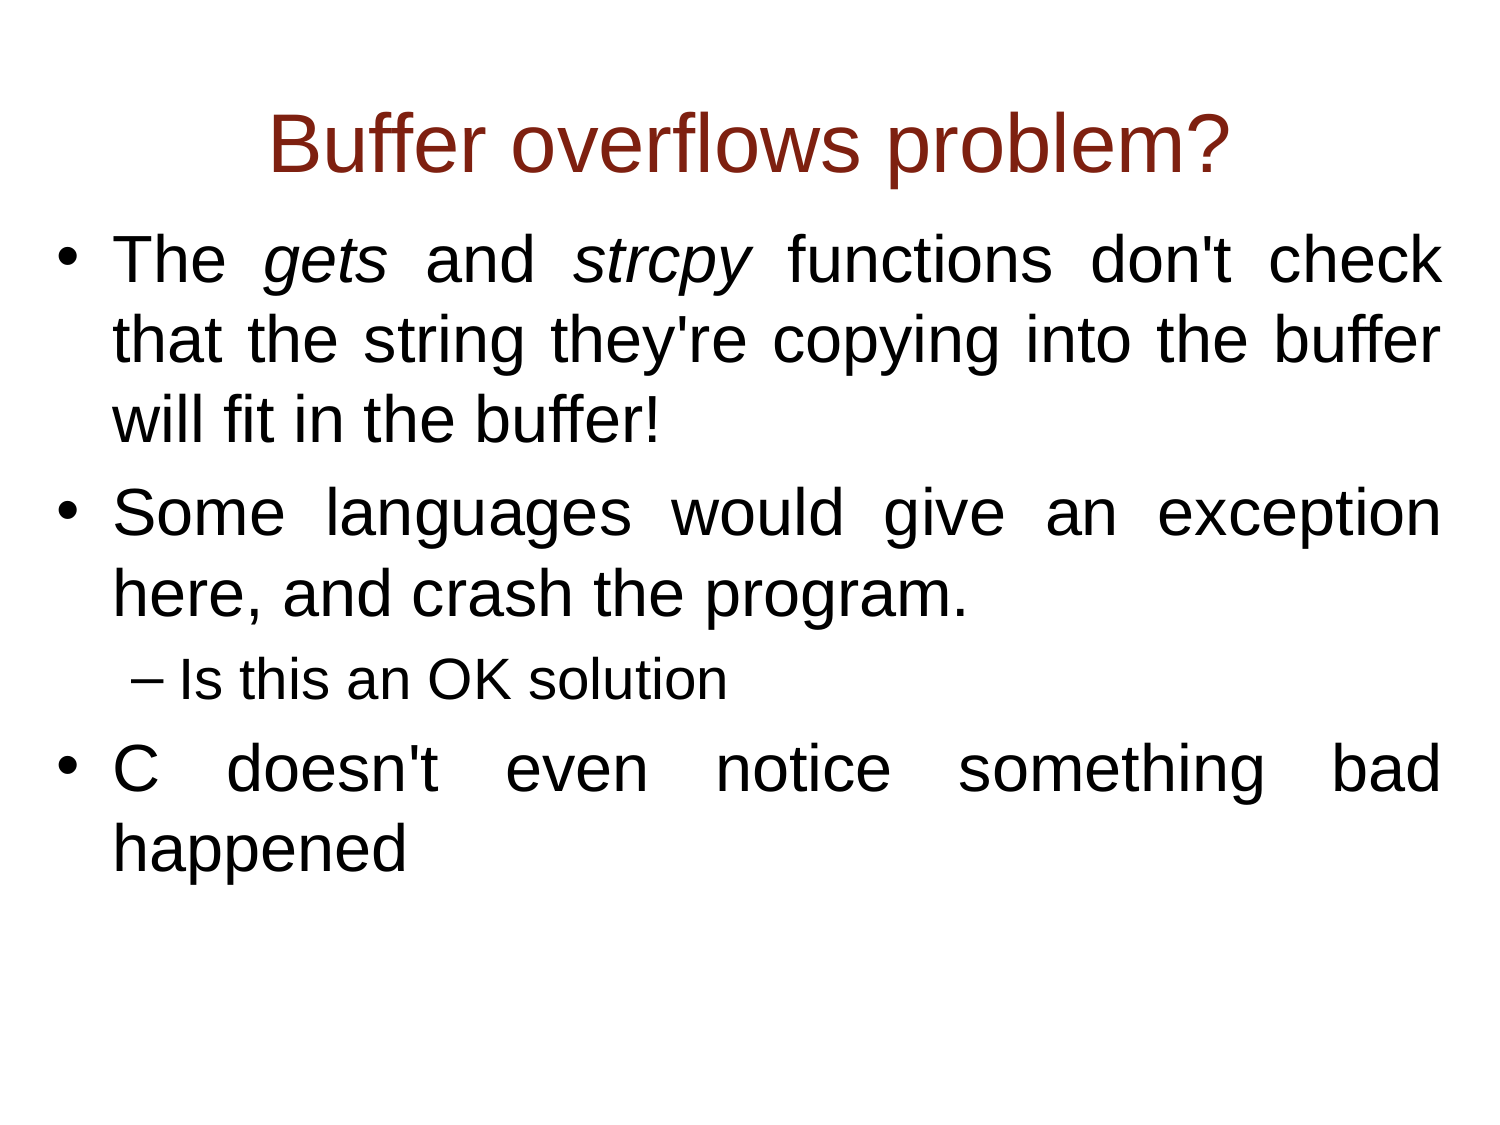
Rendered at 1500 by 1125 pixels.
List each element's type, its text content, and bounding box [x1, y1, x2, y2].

list The gets and strcpy functions don't check that the string they're copying into the buffer will fit in the buffer! Some languages would give an exception here, and crash the program. Is this an OK solution C doesn't even notice something bad happened [41, 208, 1459, 1083]
title Buffer overflows problem? [75, 45, 1425, 208]
